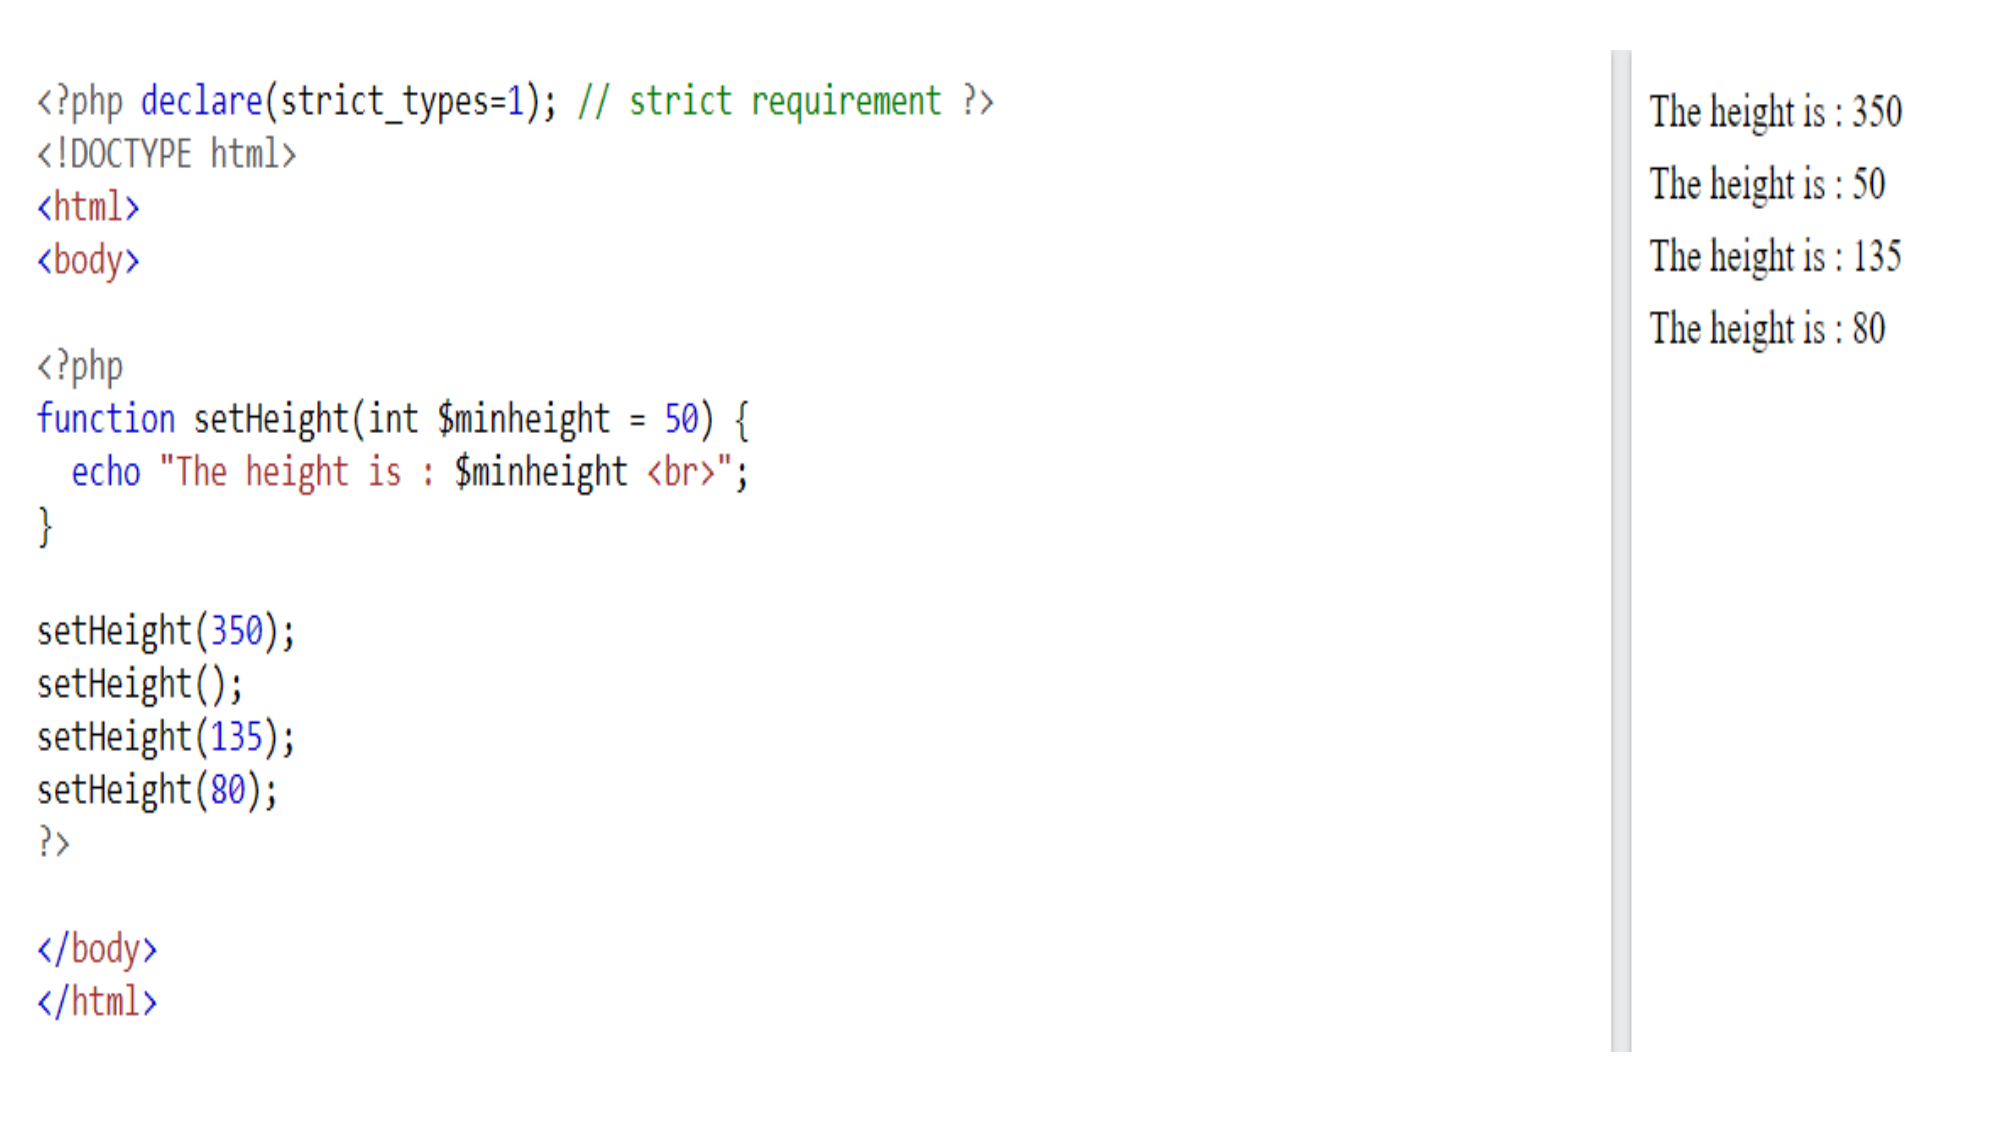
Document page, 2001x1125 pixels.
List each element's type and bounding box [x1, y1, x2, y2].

picture [22, 50, 1943, 1052]
